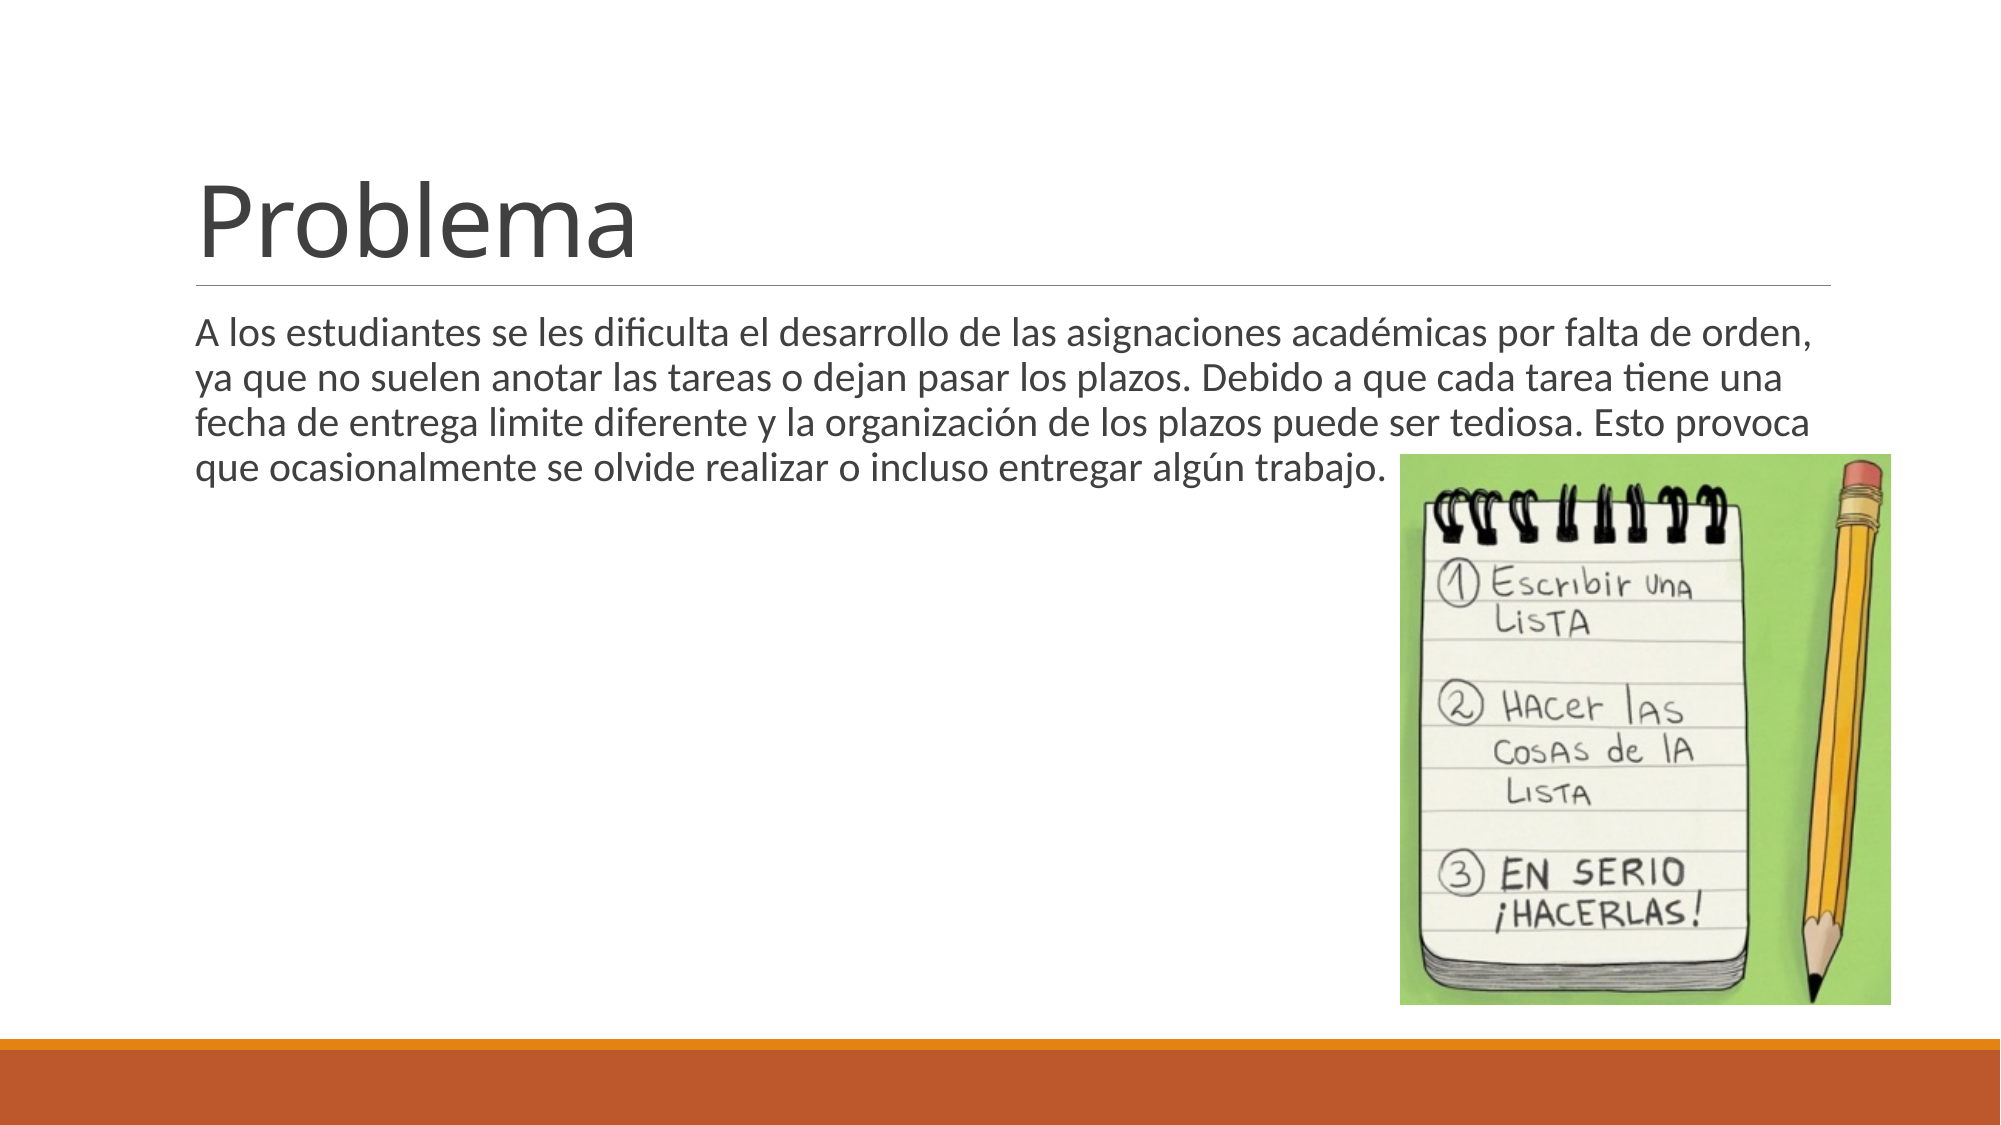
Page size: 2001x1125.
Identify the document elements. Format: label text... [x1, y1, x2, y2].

list A los estudiantes se les dificulta el desarrollo de las asignaciones académicas por falta de orden, ya que no suelen anotar las tareas o dejan pasar los plazos. Debido a que cada tarea tiene una fecha de entrega limite diferente y la organización de los plazos puede ser tediosa. Esto provoca que ocasionalmente se olvide realizar o incluso entregar algún trabajo. [180, 302, 1830, 963]
picture [1399, 453, 1892, 1006]
title Problema [180, 47, 1830, 285]
